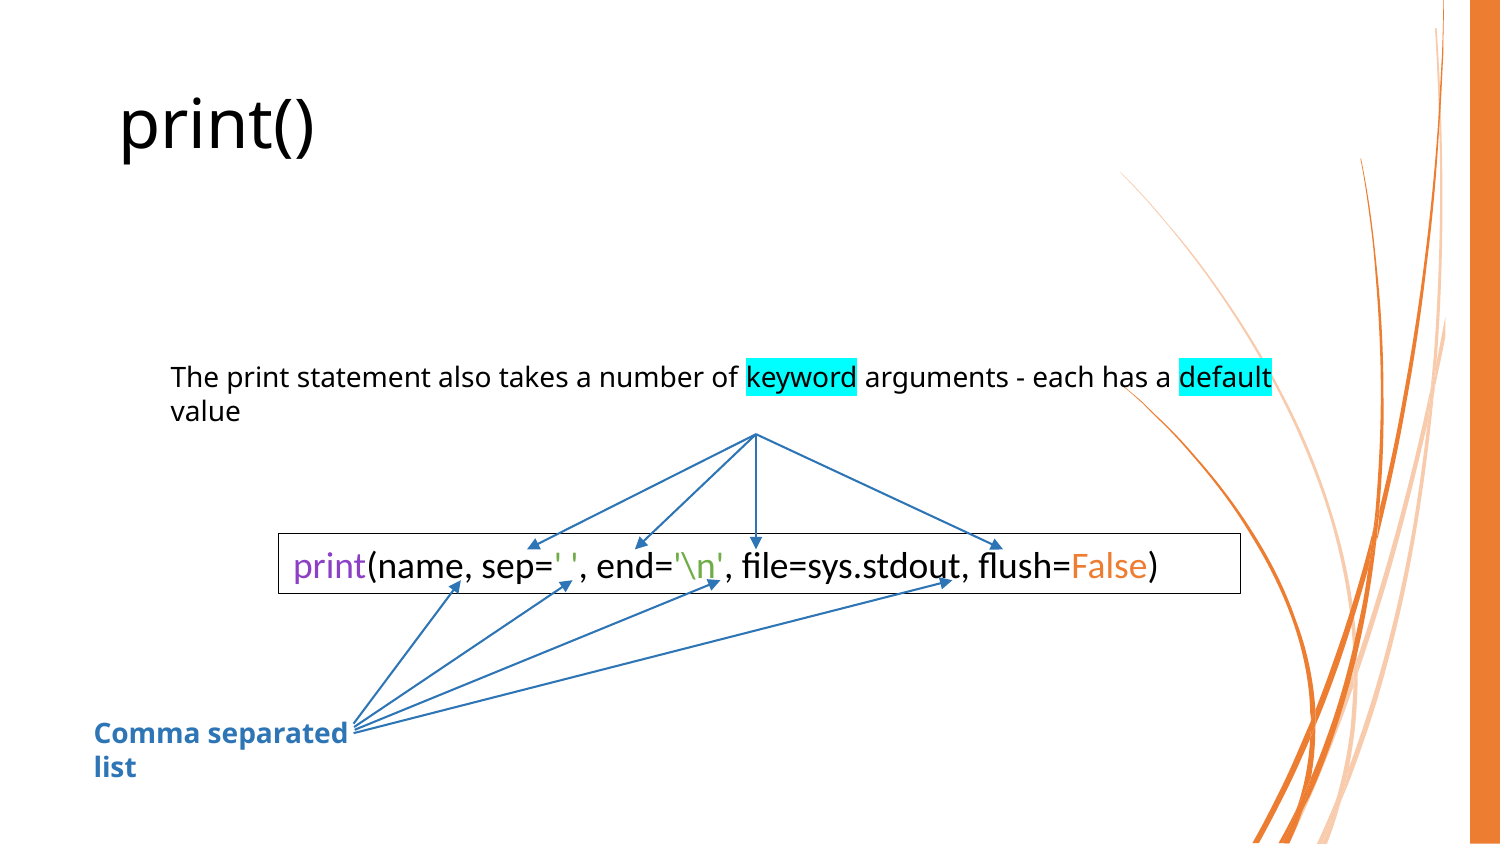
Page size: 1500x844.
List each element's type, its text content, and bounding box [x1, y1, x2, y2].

text_box print(name, sep=' ', end='\n', file=sys.stdout, flush=False) [278, 533, 1240, 594]
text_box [755, 401, 1004, 550]
text_box The print statement also takes a number of keyword arguments - each has a default value [155, 351, 1357, 435]
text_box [527, 401, 755, 550]
text_box Comma separated list [78, 708, 378, 791]
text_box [353, 580, 953, 734]
title print() [103, 44, 1397, 208]
